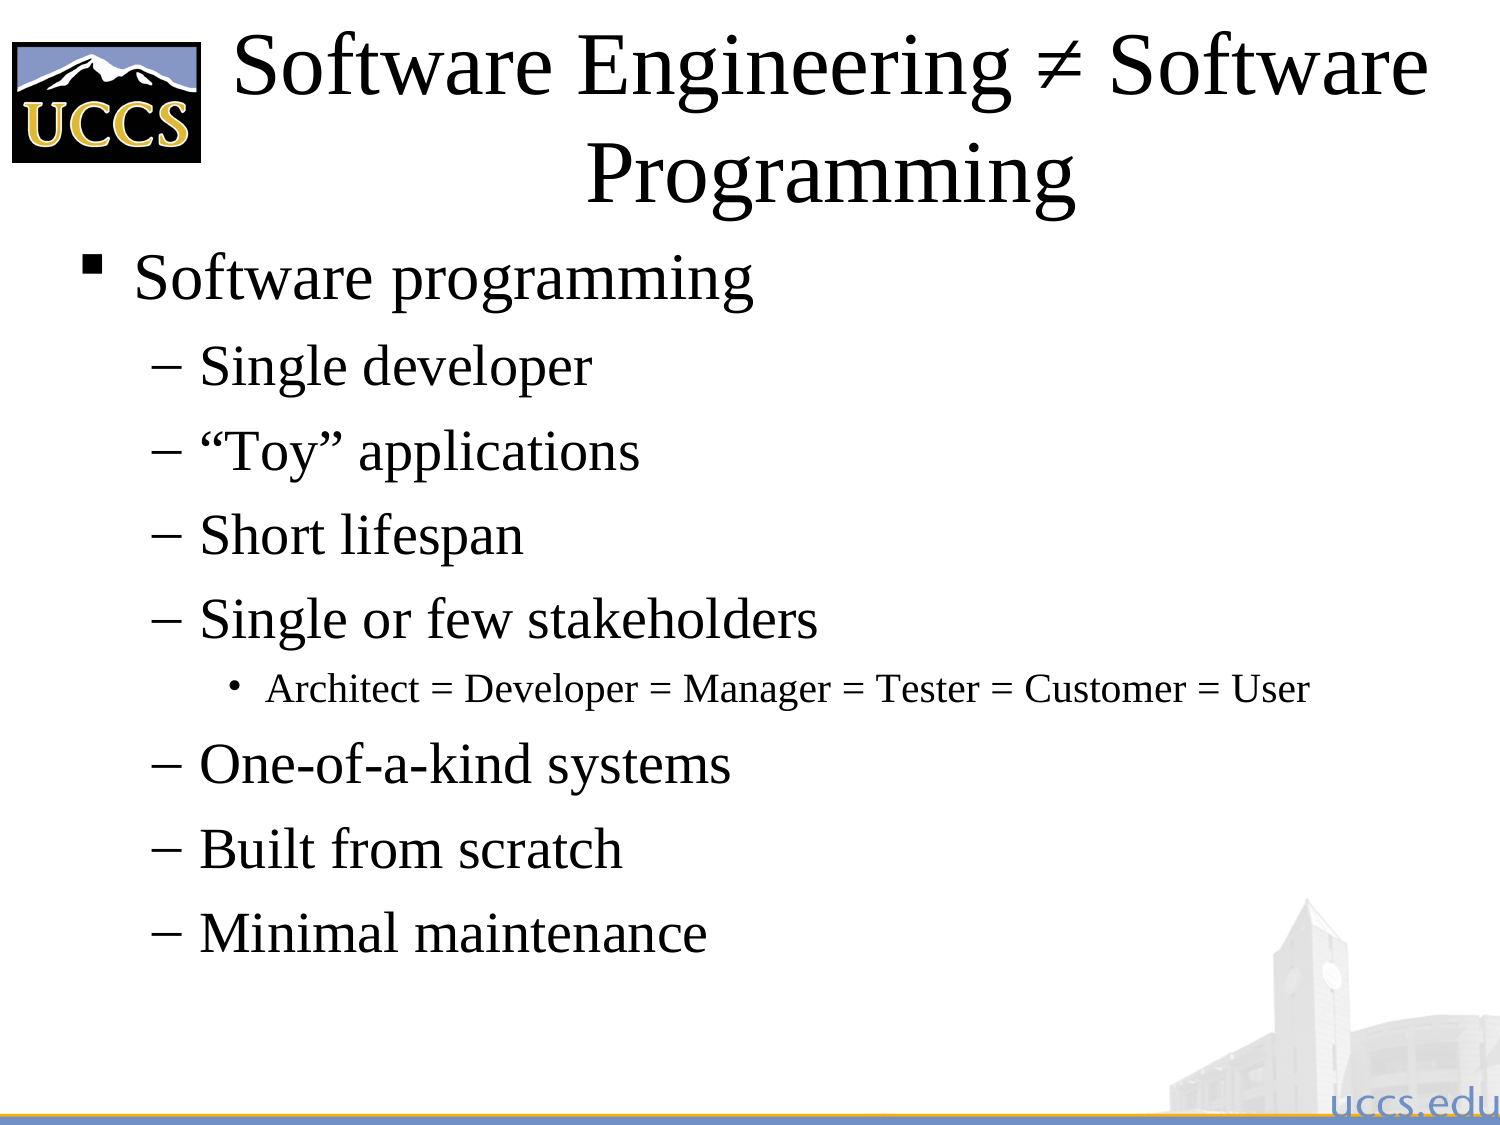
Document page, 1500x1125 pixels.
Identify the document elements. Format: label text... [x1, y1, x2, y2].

list Software programming Single developer “Toy” applications Short lifespan Single or few stakeholders Architect = Developer = Manager = Tester = Customer = User One-of-a-kind systems Built from scratch Minimal maintenance [62, 224, 1500, 1038]
title Software Engineering ≠ Software Programming [212, 37, 1450, 188]
picture [12, 42, 200, 163]
picture [0, 888, 1500, 1125]
